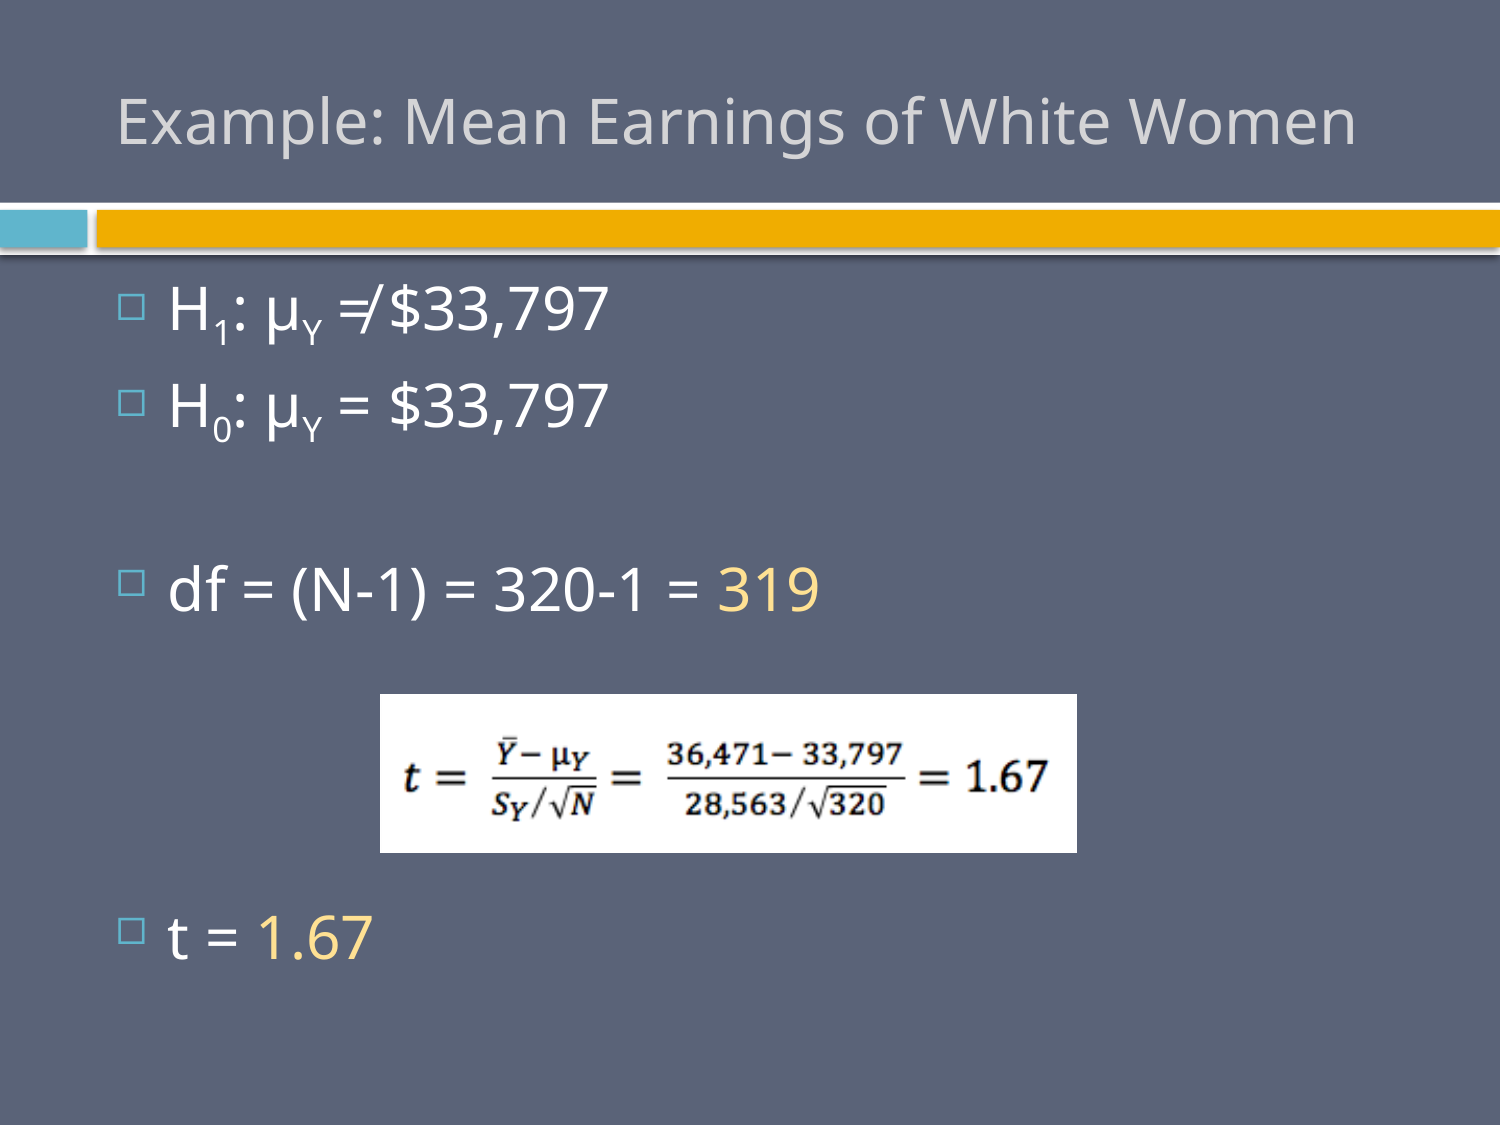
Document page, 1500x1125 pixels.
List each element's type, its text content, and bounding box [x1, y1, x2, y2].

list H1: μY ≠ $33,797 H0: μY = $33,797 df = (N-1) = 320-1 = 319 t = 1.67 [100, 262, 1439, 1001]
picture [380, 693, 1077, 853]
title Example: Mean Earnings of White Women [100, 37, 1439, 201]
